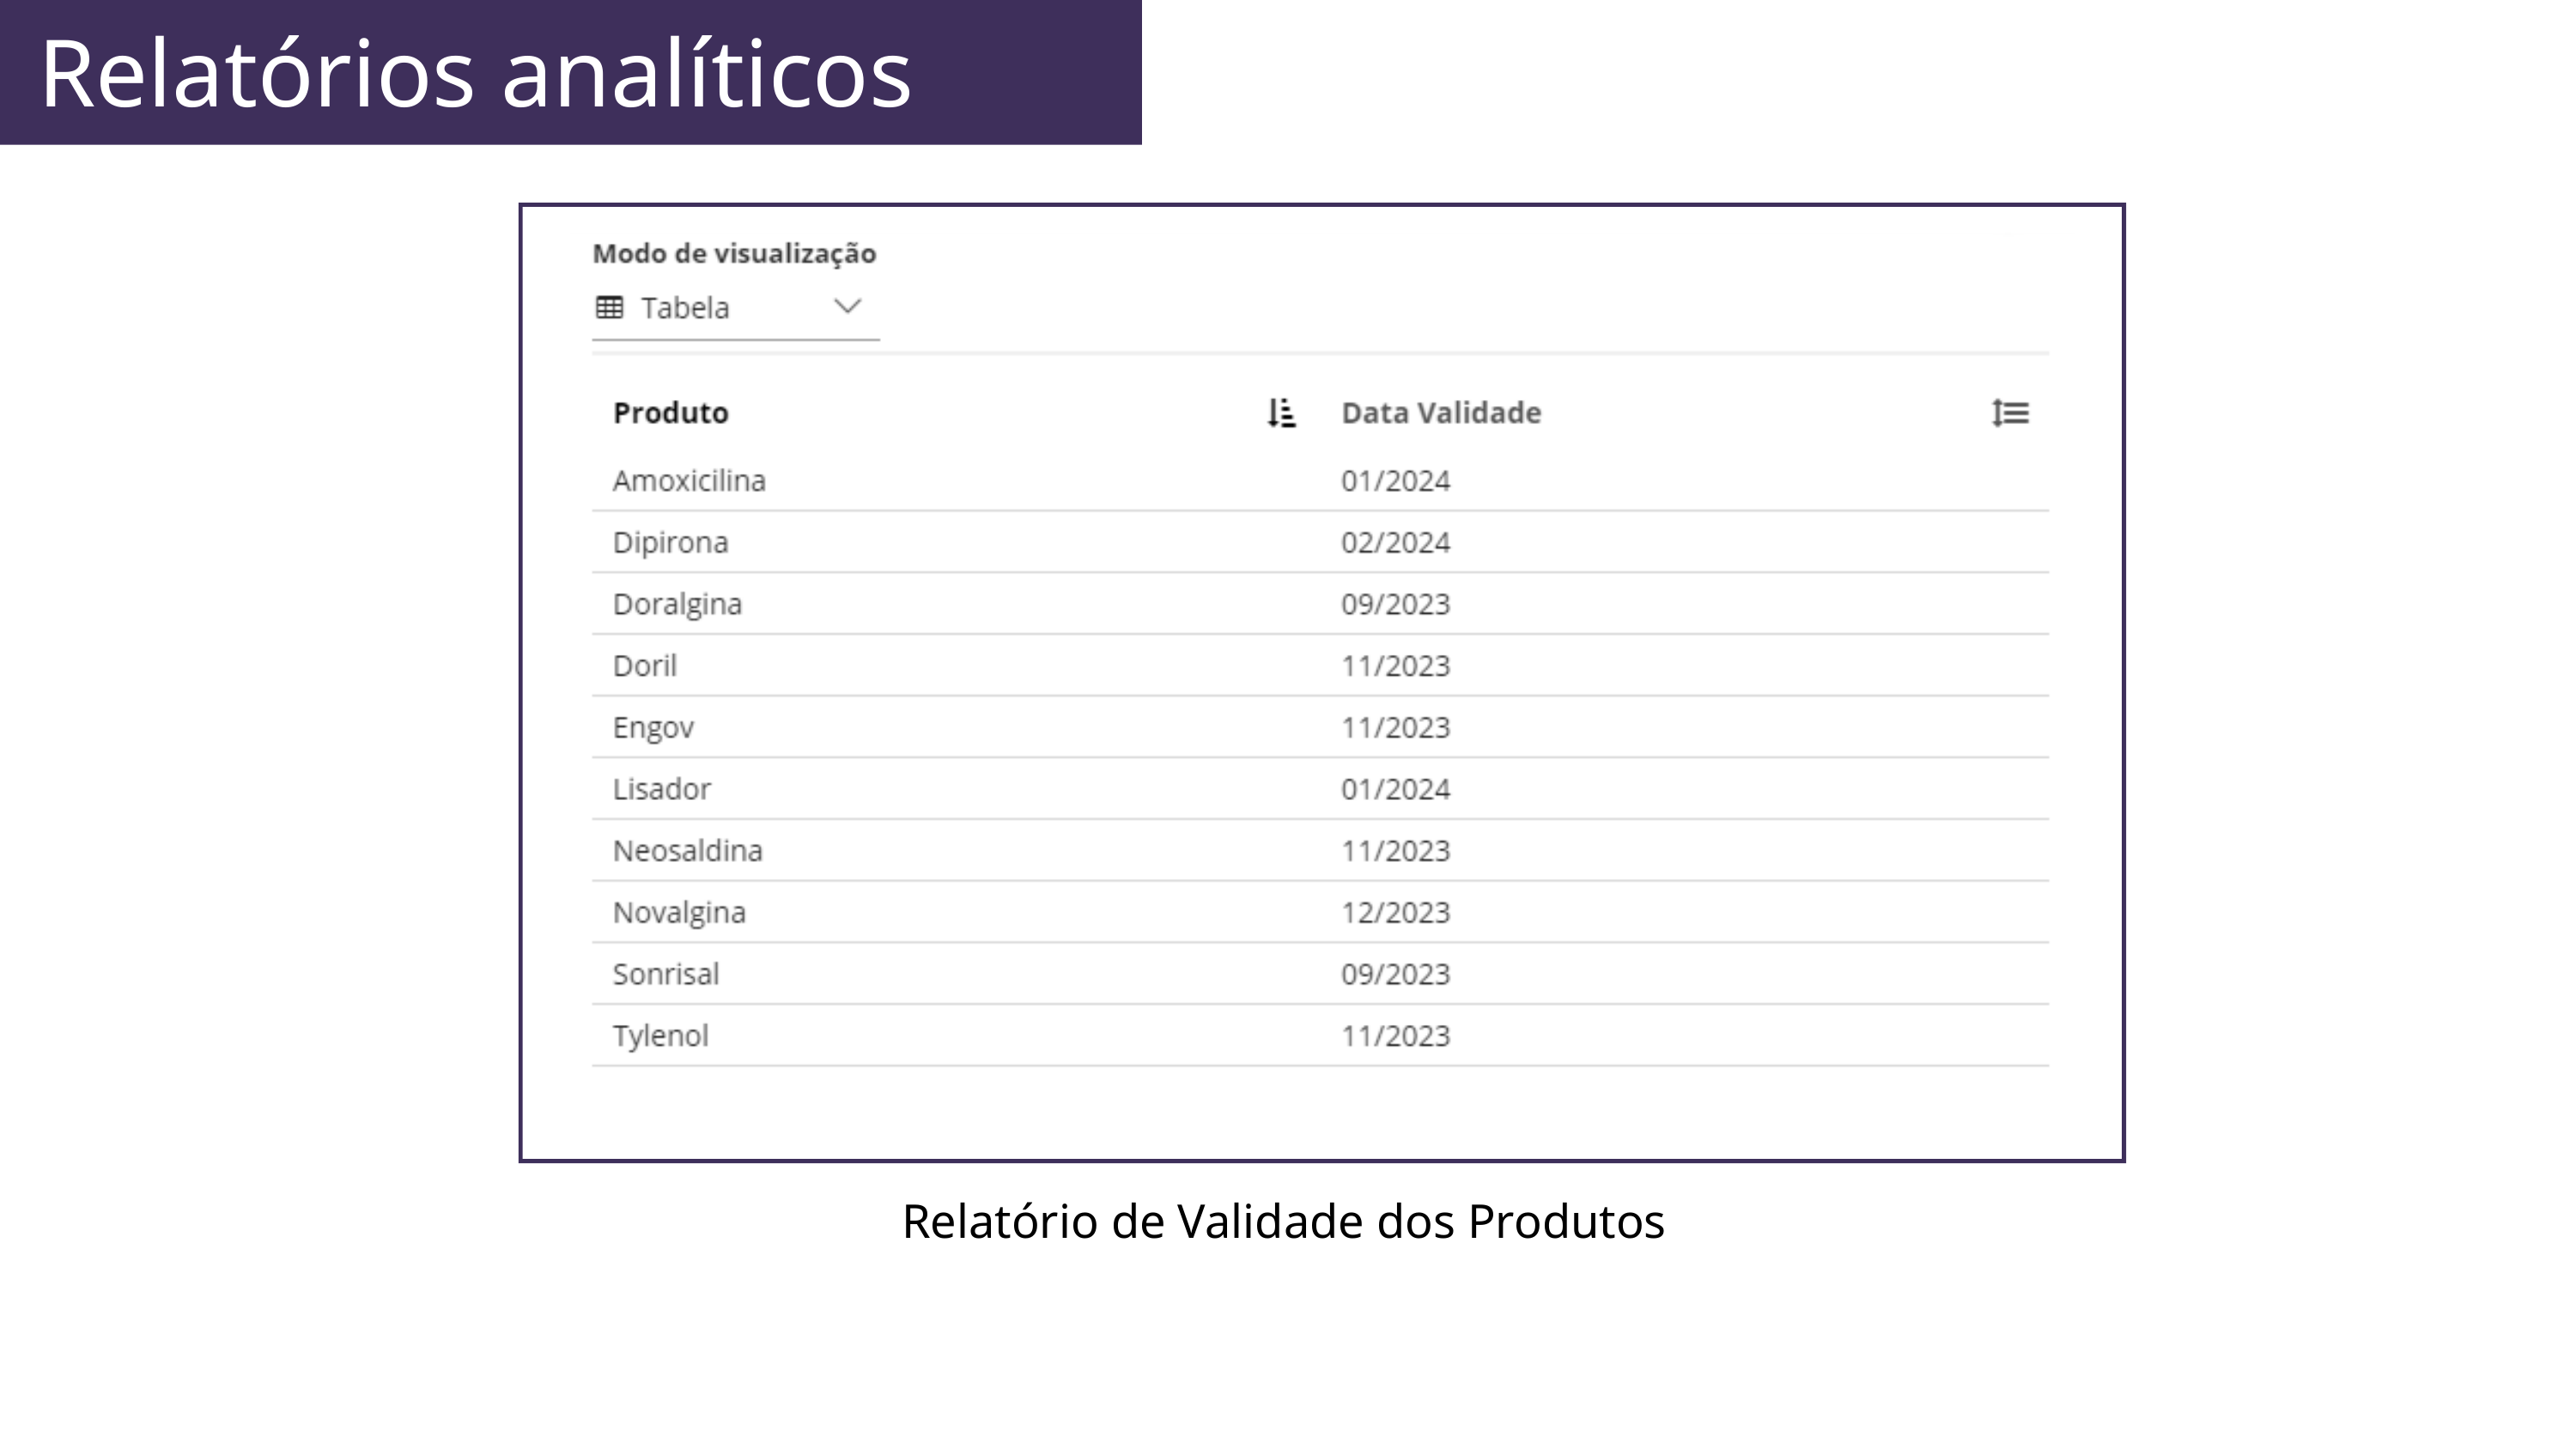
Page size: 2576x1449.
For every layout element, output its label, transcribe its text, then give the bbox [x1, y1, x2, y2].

text_box Relatório de Validade dos Produtos [683, 1182, 1886, 1248]
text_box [0, 0, 1223, 145]
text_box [518, 202, 2127, 1164]
